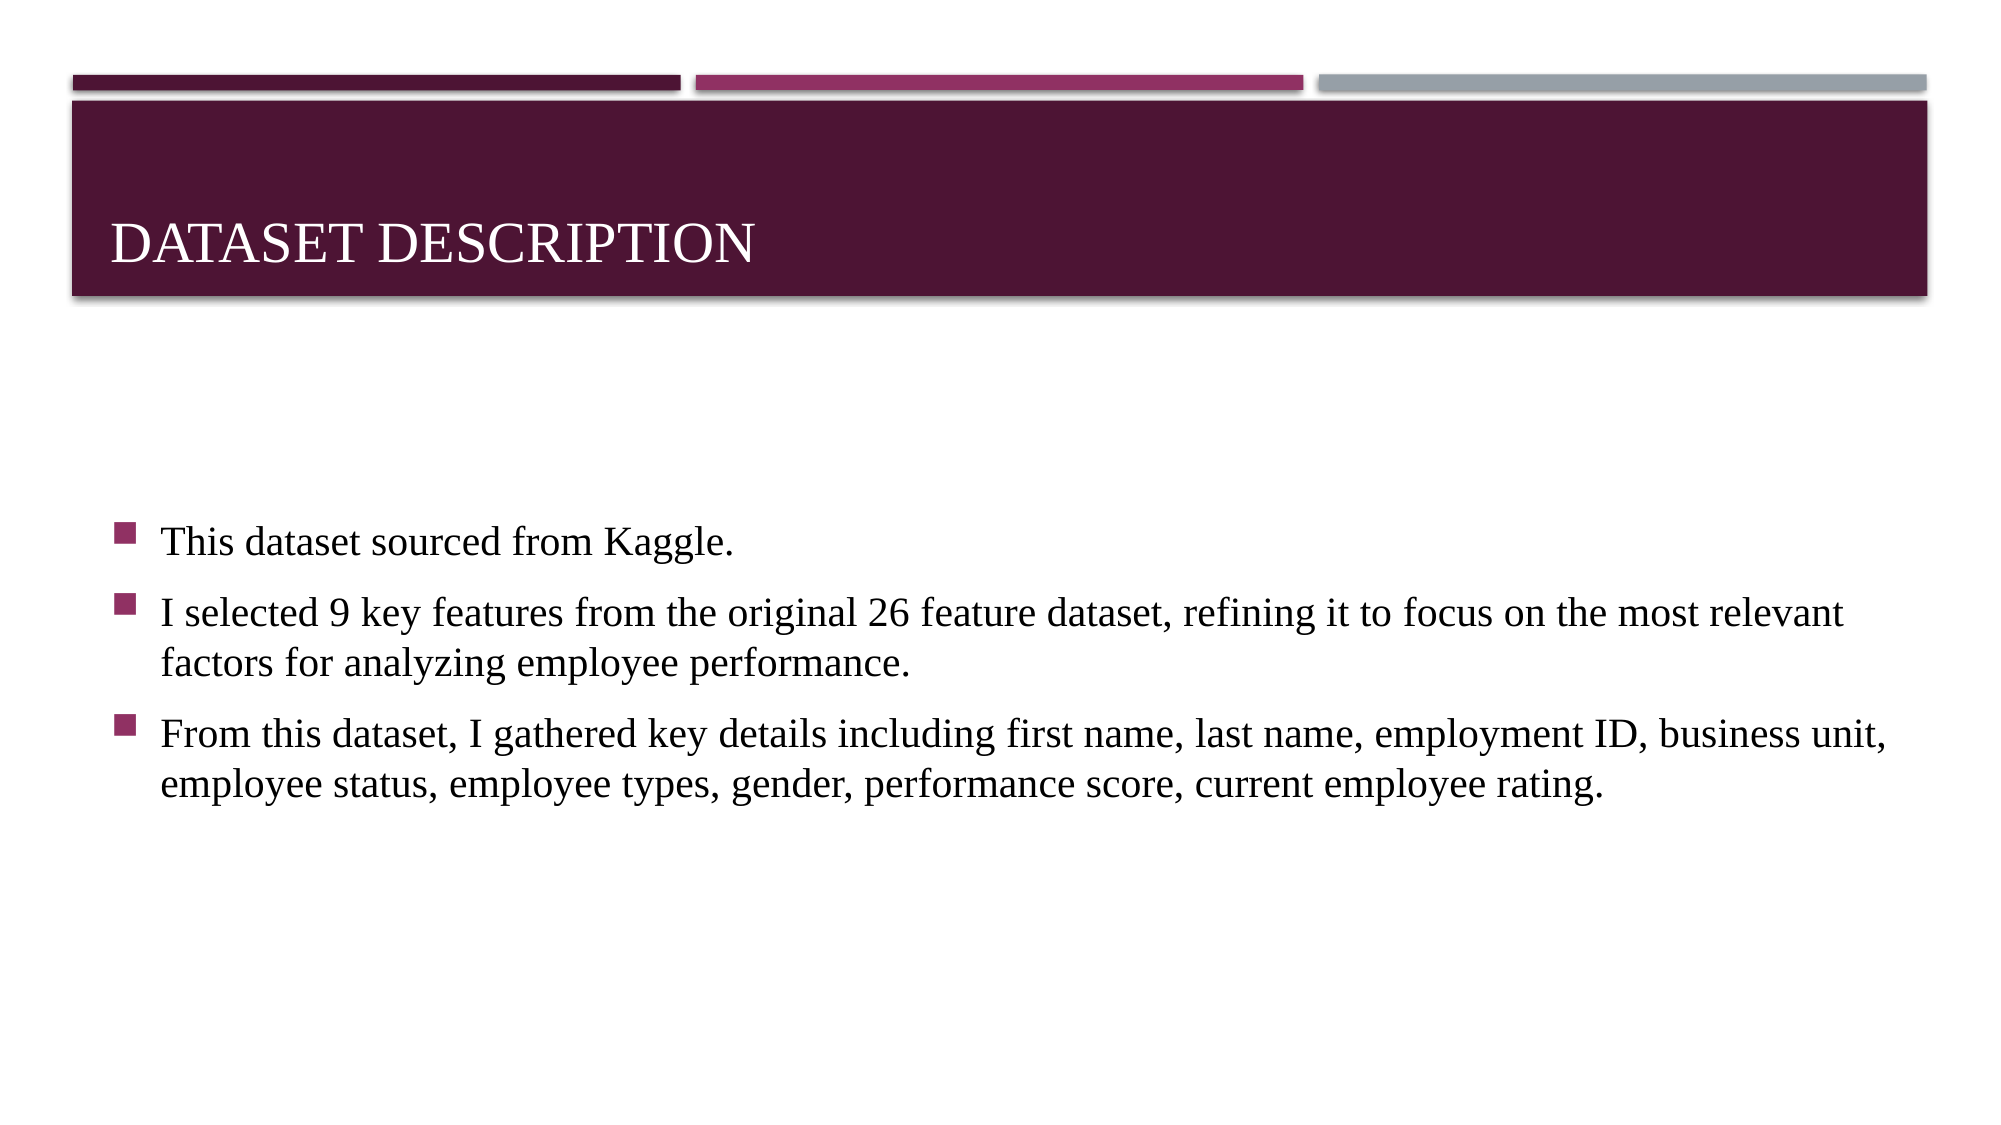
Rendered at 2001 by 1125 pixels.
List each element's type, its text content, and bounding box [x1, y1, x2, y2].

title DATASET DESCRIPTION [95, 115, 1905, 282]
list This dataset sourced from Kaggle. I selected 9 key features from the original 26 feature dataset, refining it to focus on the most relevant factors for analyzing employee performance. From this dataset, I gathered key details including first name, last name, employment ID, business unit, employee status, employee types, gender, performance score, current employee rating. [95, 357, 1905, 962]
